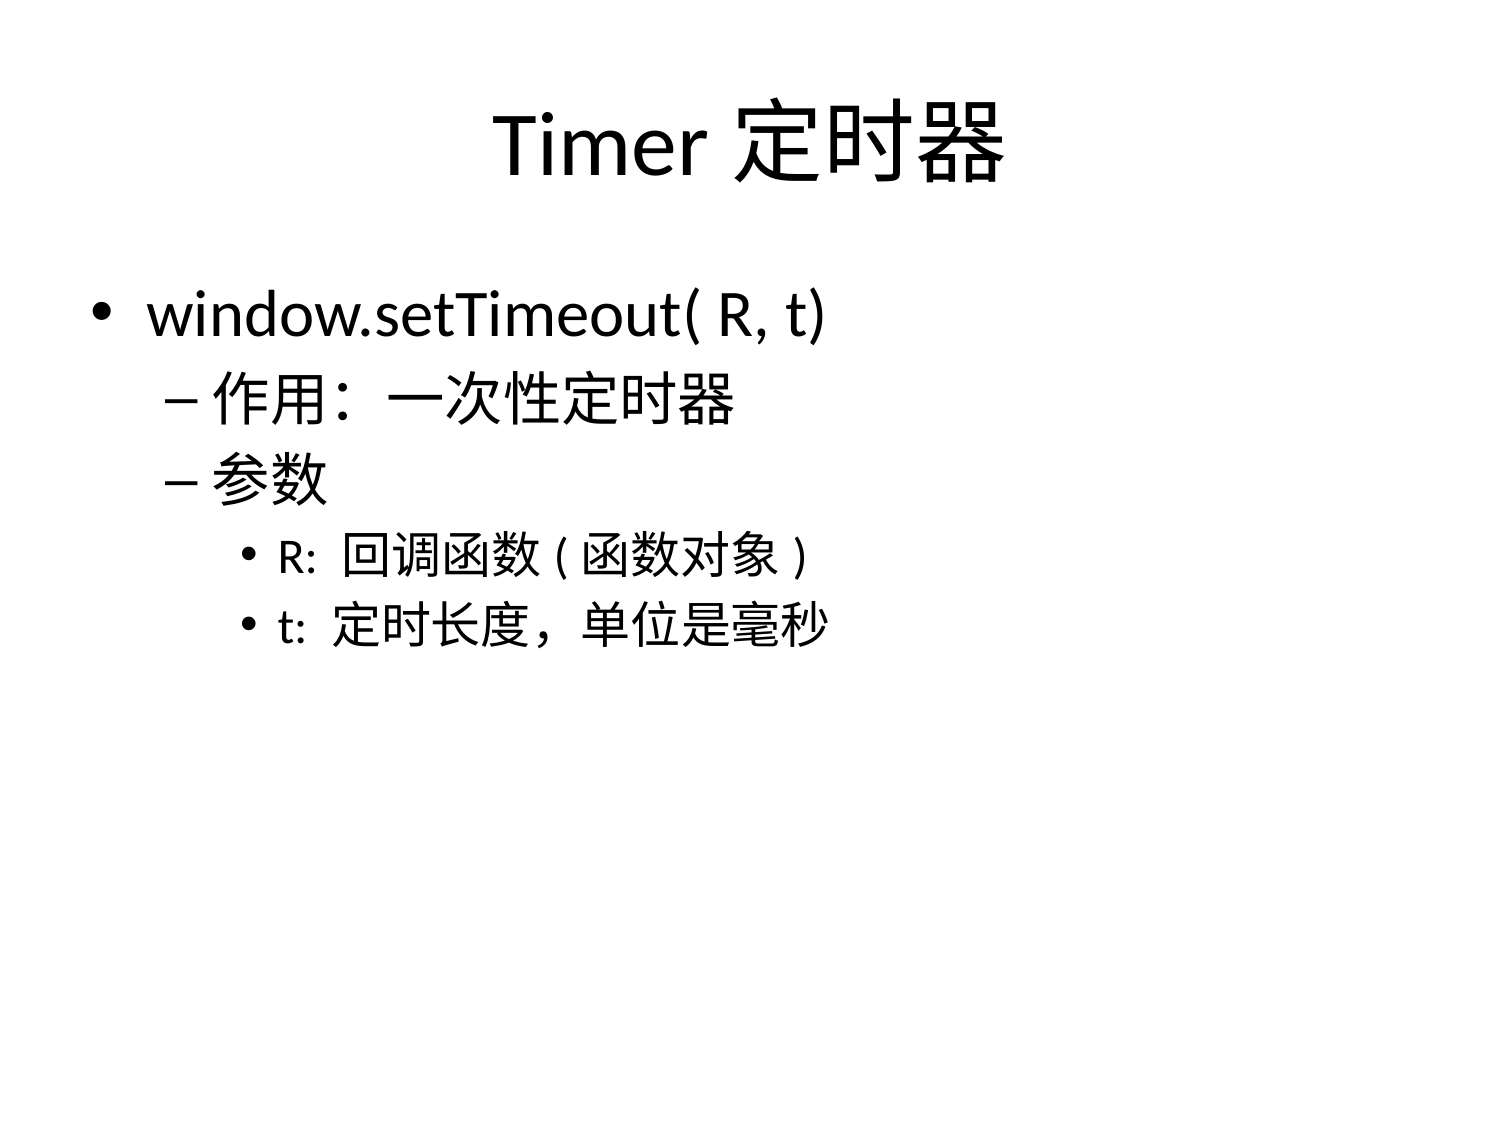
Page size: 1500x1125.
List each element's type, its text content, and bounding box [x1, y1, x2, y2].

title Timer定时器 [75, 45, 1425, 233]
list window.setTimeout( R, t) 作用：一次性定时器 参数 R: 回调函数(函数对象) t: 定时长度，单位是毫秒 [75, 262, 1425, 1005]
